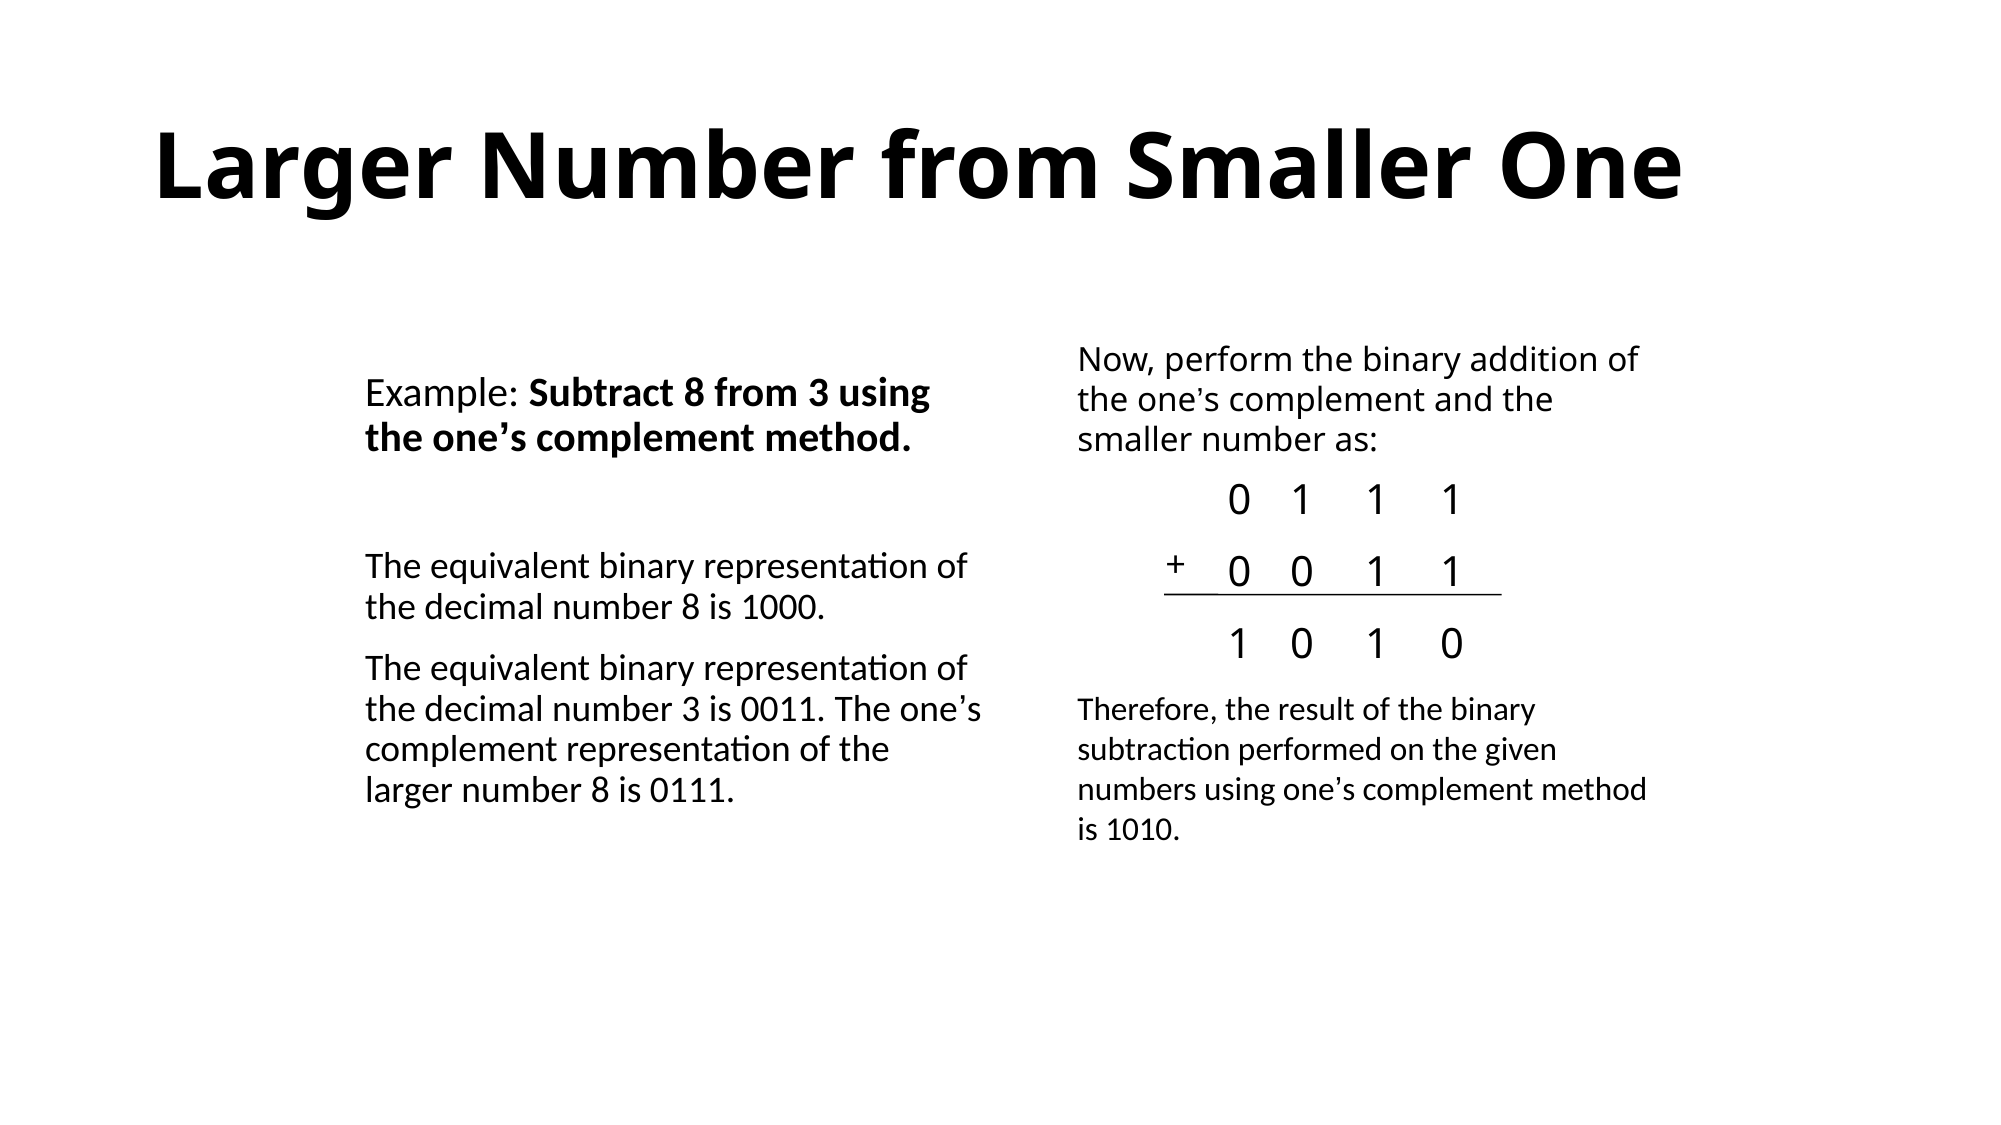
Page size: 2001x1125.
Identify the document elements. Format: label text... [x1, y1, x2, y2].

table_cell 0 [1213, 595, 1275, 607]
table_cell 1 [1425, 535, 1500, 594]
table_cell 1 [1425, 595, 1500, 607]
table_cell 1 [1213, 607, 1275, 679]
table_cell 0 [1275, 607, 1350, 679]
table_cell 1 [1350, 535, 1425, 594]
text_box Therefore, the result of the binary subtraction performed on the given numbers using one’s complement method is 1010. [1062, 679, 1688, 854]
table_header 1 [1275, 475, 1350, 535]
text_box Now, perform the binary addition of the one’s complement and the smaller number as: [1062, 331, 1688, 475]
table_cell 0 [1425, 607, 1500, 679]
text_box + [1151, 531, 1252, 592]
table_cell 0 [1275, 535, 1350, 594]
title Larger Number from Smaller One [137, 59, 1863, 278]
table_header 0 [1213, 475, 1275, 535]
table_header 1 [1350, 475, 1425, 535]
table_header 1 [1425, 475, 1500, 535]
list Example: Subtract 8 from 3 using the one’s complement method. The equivalent binary representation of the decimal number 8 is 1000. The equivalent binary representation of the decimal number 3 is 0011. The one’s complement representation of the larger number 8 is 0111. [350, 362, 1000, 1038]
table_cell 0 [1275, 595, 1350, 607]
table_cell 1 [1350, 607, 1425, 679]
table_cell 1 [1350, 595, 1425, 607]
table_cell 0 [1213, 535, 1275, 594]
